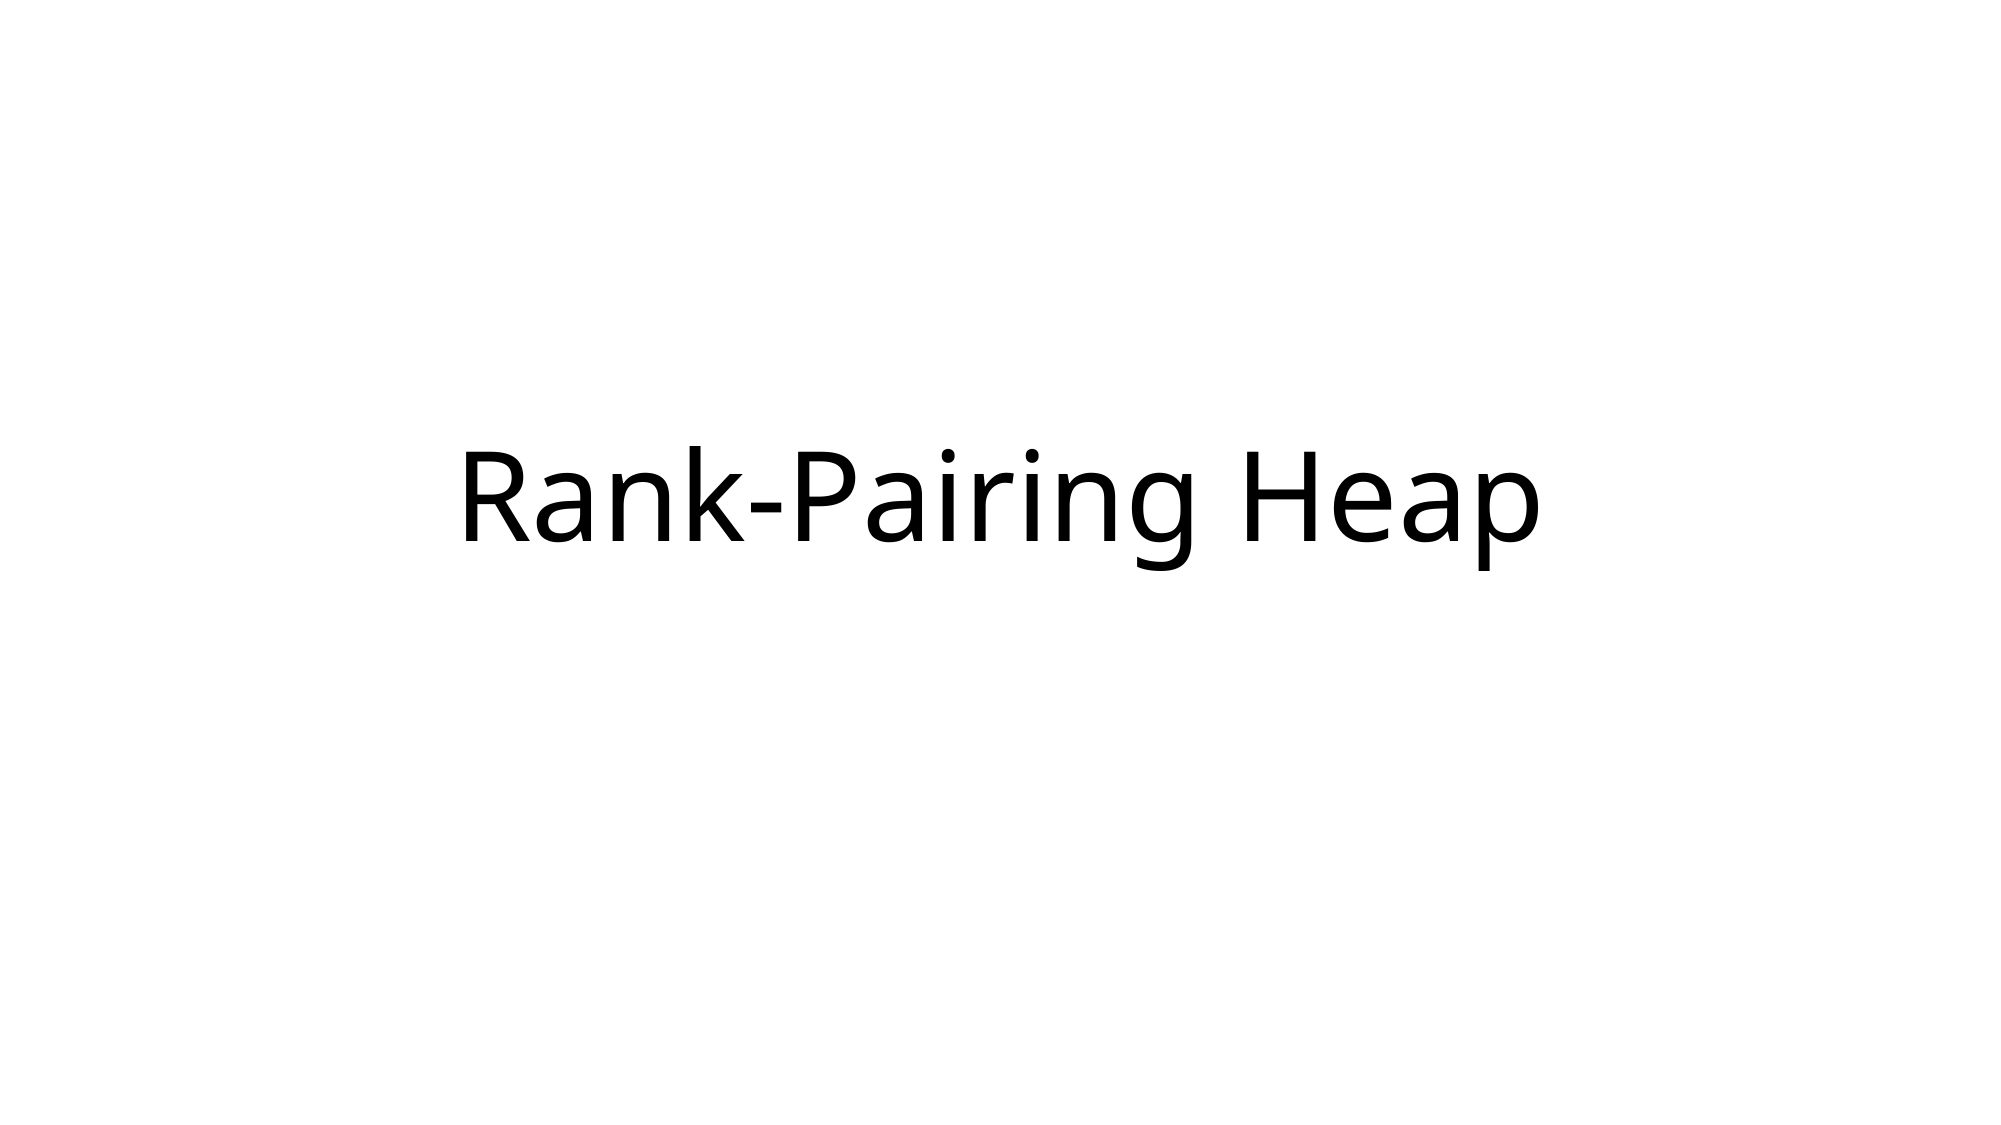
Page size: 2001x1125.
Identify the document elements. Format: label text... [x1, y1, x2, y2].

title Rank-Pairing Heap [249, 184, 1750, 576]
